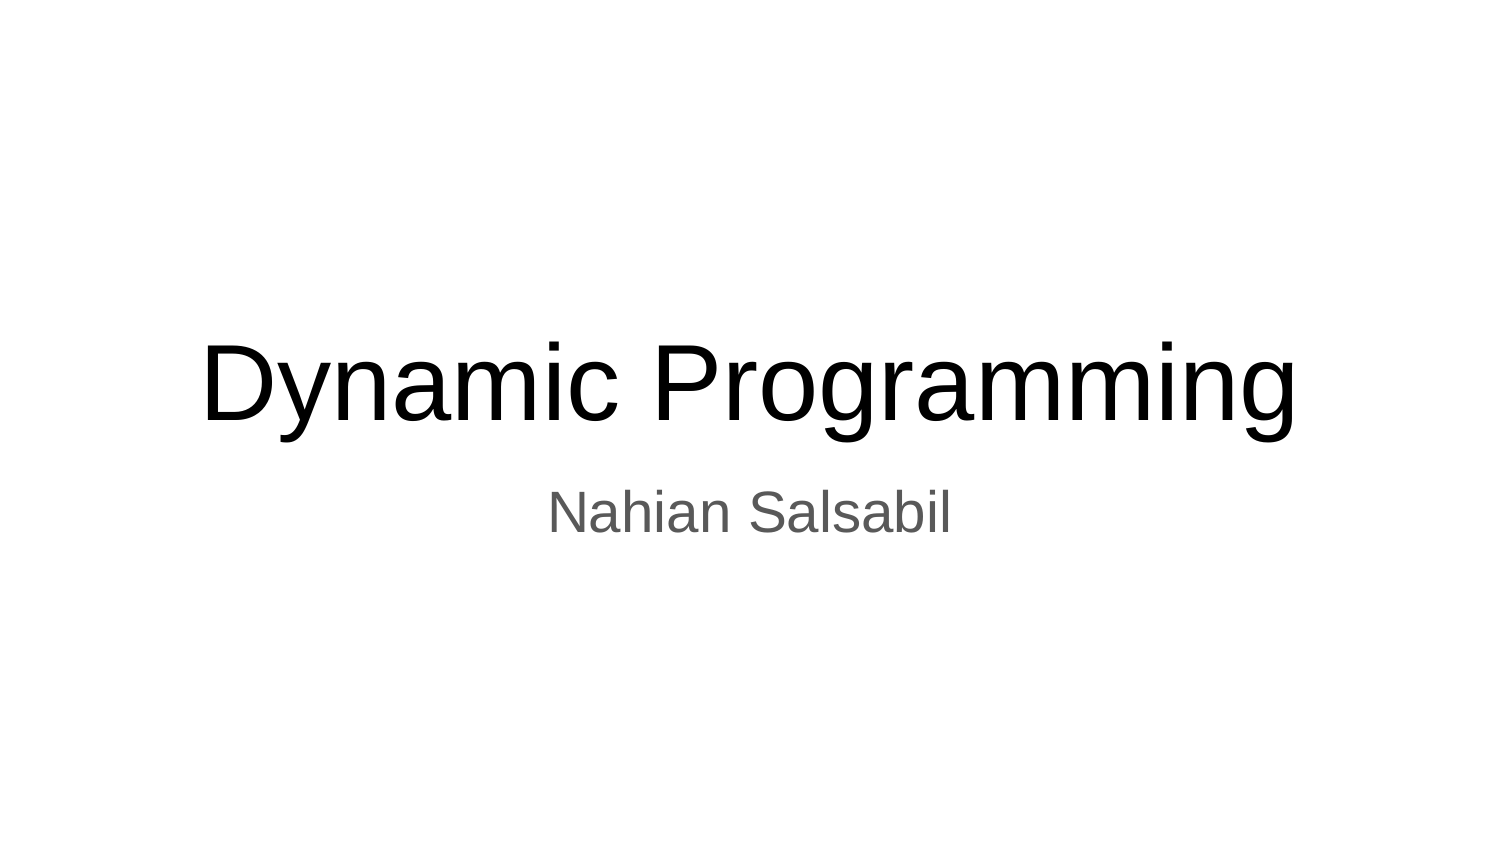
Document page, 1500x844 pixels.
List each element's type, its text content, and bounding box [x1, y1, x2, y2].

title Dynamic Programming [51, 122, 1449, 459]
subtitle Nahian Salsabil [51, 464, 1449, 595]
